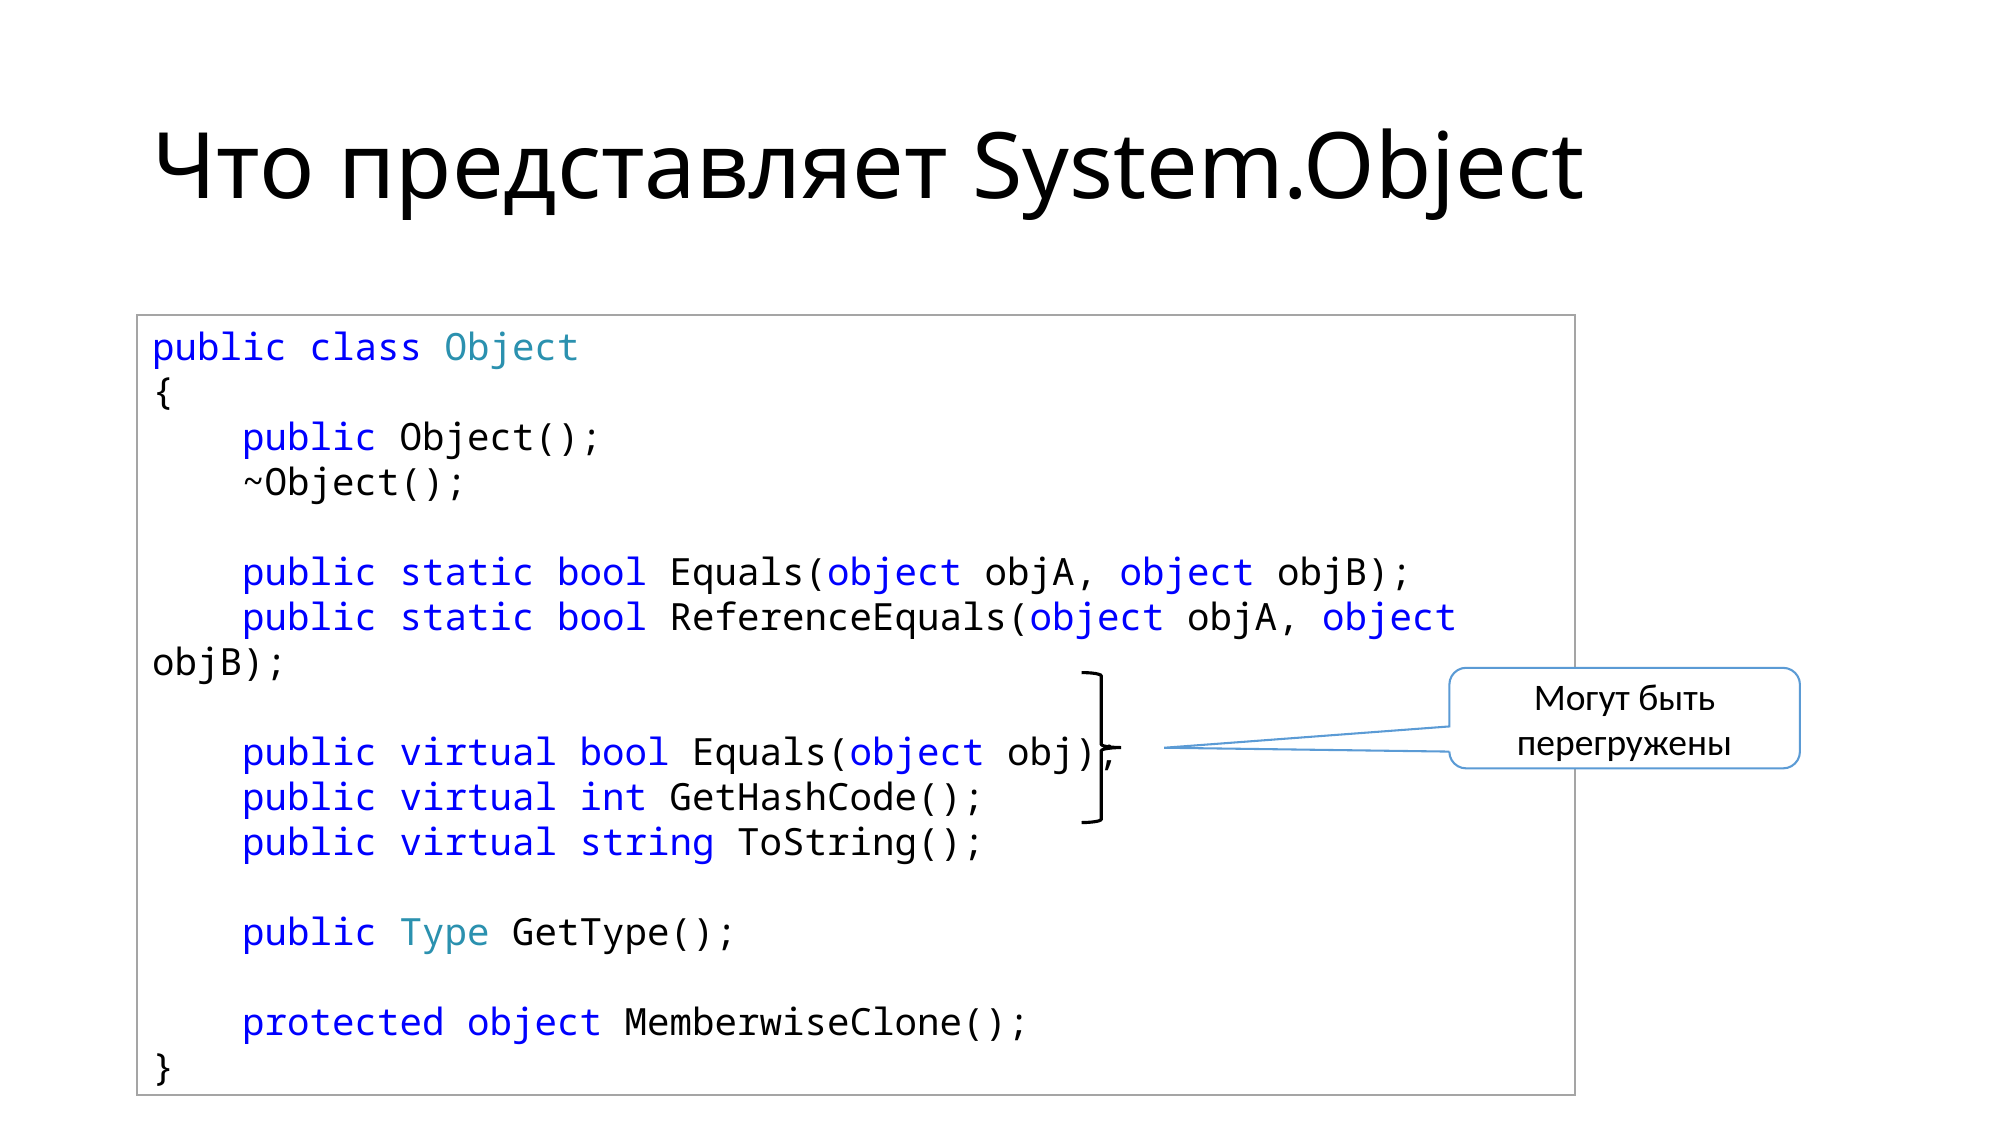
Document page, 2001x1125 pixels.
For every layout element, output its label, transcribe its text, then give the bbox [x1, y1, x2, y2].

text_box Могут быть перегружены [1164, 666, 1801, 770]
text_box [1081, 671, 1122, 825]
text_box public class Object { public Object(); ~Object(); public static bool Equals(object objA, object objB); public static bool ReferenceEquals(object objA, object objB); public virtual bool Equals(object obj); public virtual int GetHashCode(); public virtual string ToString(); public Type GetType(); protected object MemberwiseClone(); } [136, 314, 1576, 1096]
title Что представляет System.Object [137, 59, 1863, 278]
